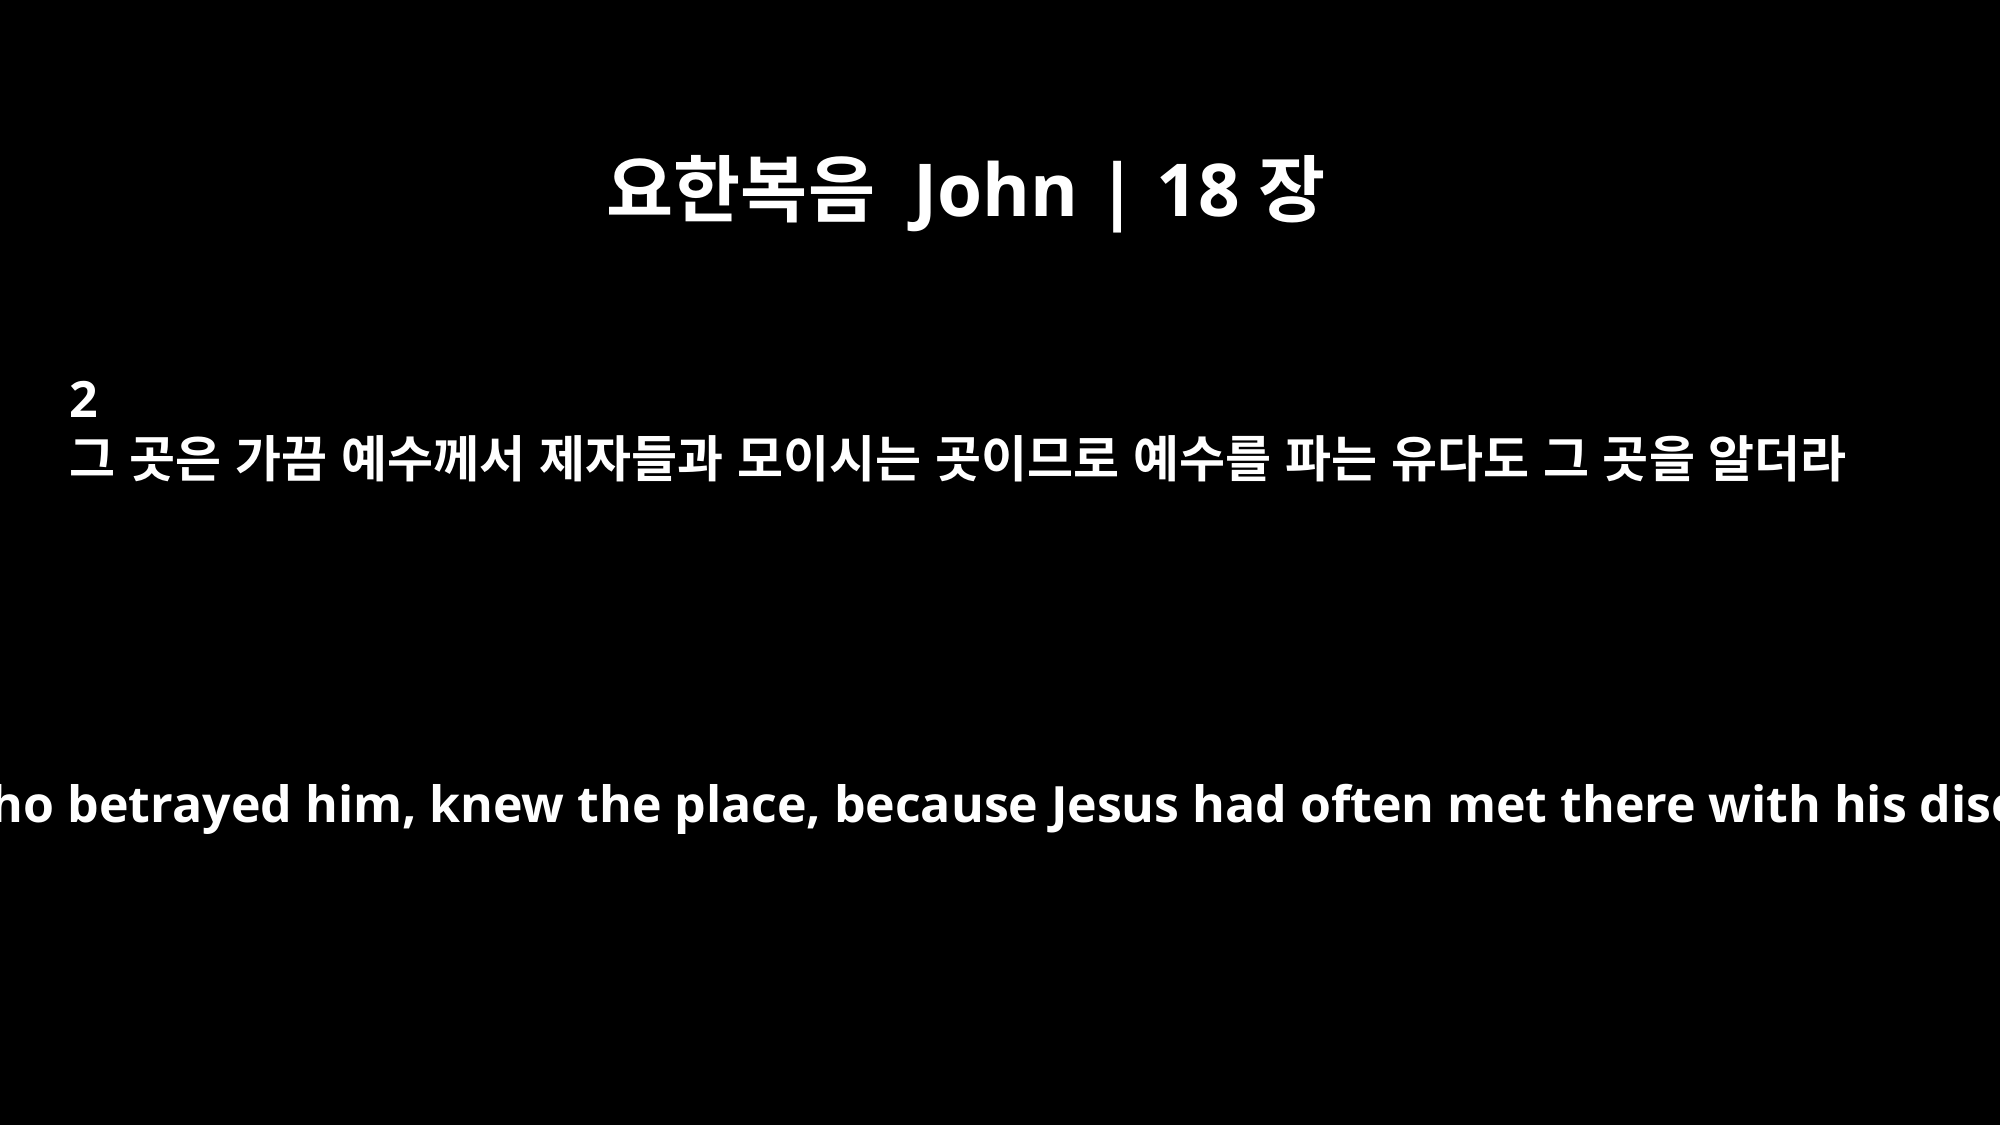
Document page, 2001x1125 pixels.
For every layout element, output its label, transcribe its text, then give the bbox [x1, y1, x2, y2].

text_box Now Judas, who betrayed him, knew the place, because Jesus had often met there with his disciples. [0, 764, 2000, 840]
text_box 2 그 곳은 가끔 예수께서 제자들과 모이시는 곳이므로 예수를 파는 유다도 그 곳을 알더라 [54, 359, 1863, 495]
text_box 요한복음 John | 18장 [591, 136, 1341, 239]
